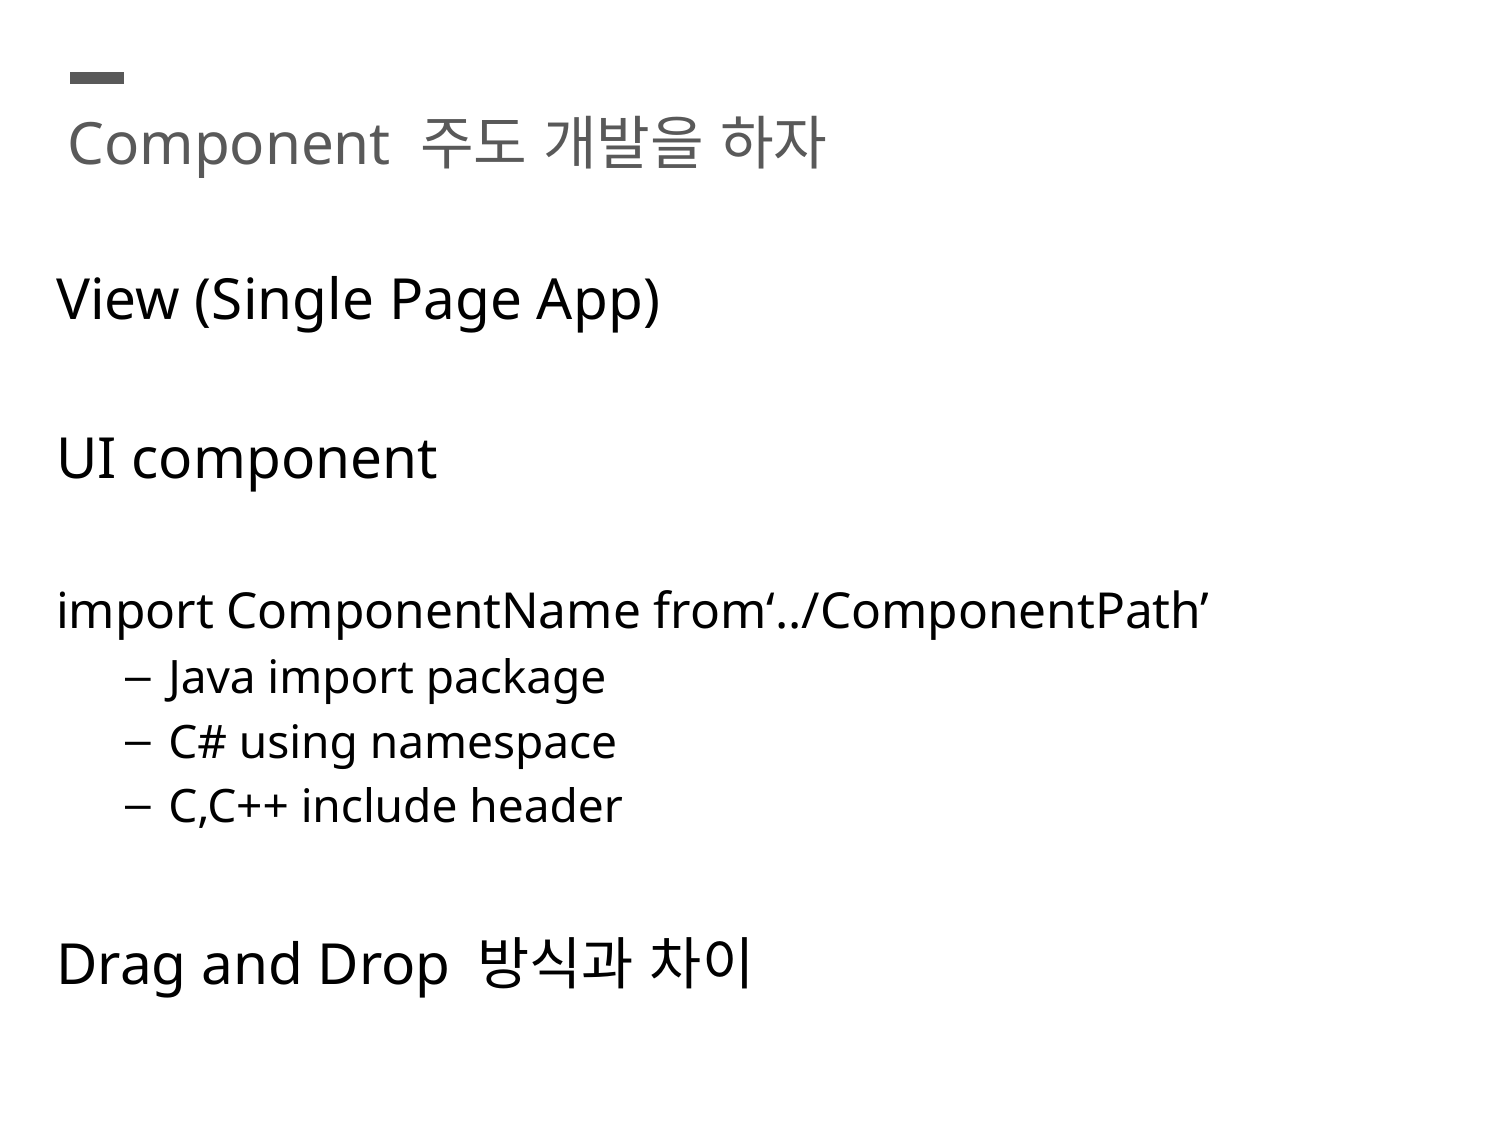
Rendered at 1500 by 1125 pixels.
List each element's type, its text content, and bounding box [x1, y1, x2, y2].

list View (Single Page App) UI component import ComponentName from‘../ComponentPath’ Java import package C# using namespace C,C++ include header Drag and Drop 방식과 차이 [41, 255, 1459, 1005]
text_box Component 주도 개발을 하자 [53, 98, 1105, 184]
